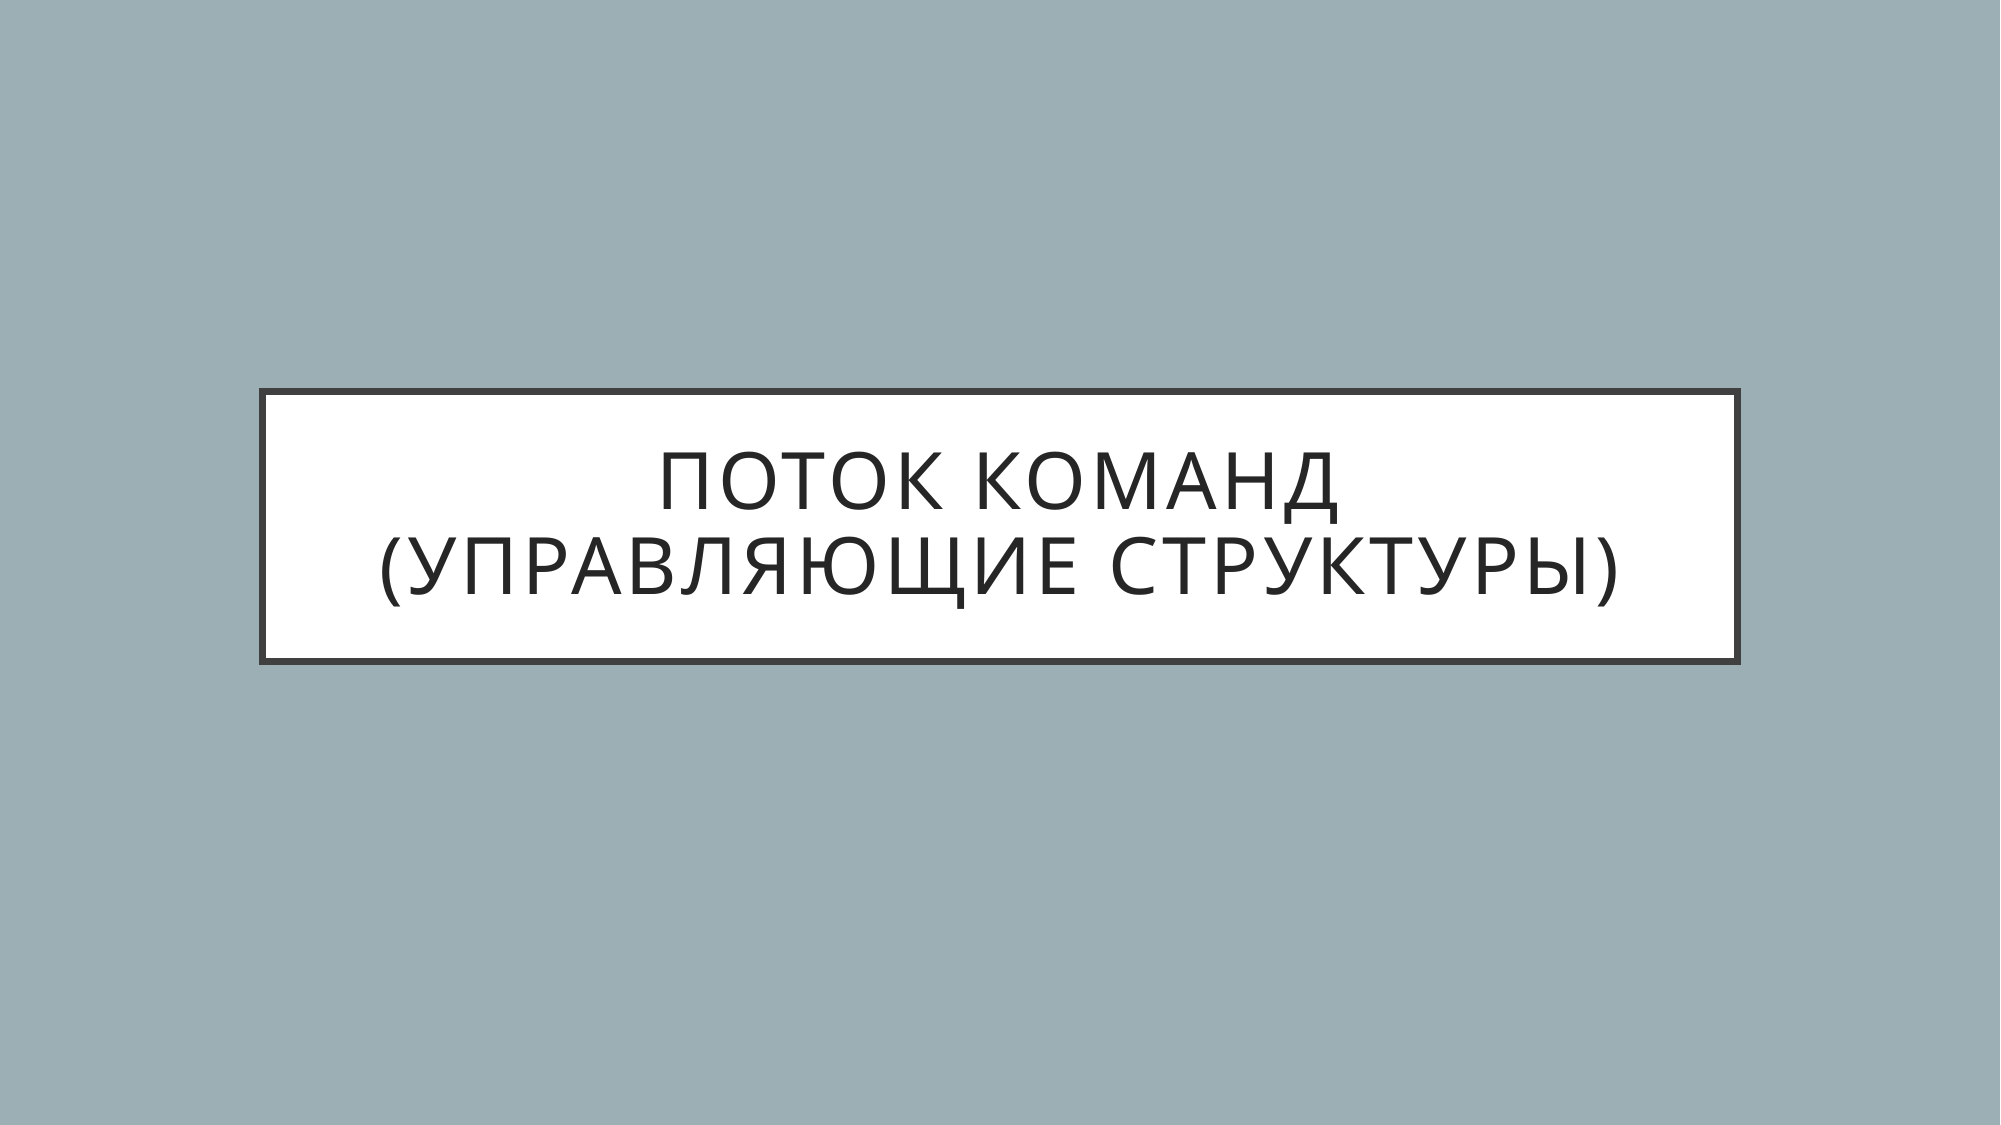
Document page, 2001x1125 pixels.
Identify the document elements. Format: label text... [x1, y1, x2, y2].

title Поток команд (управляющие структуры) [259, 388, 1741, 665]
